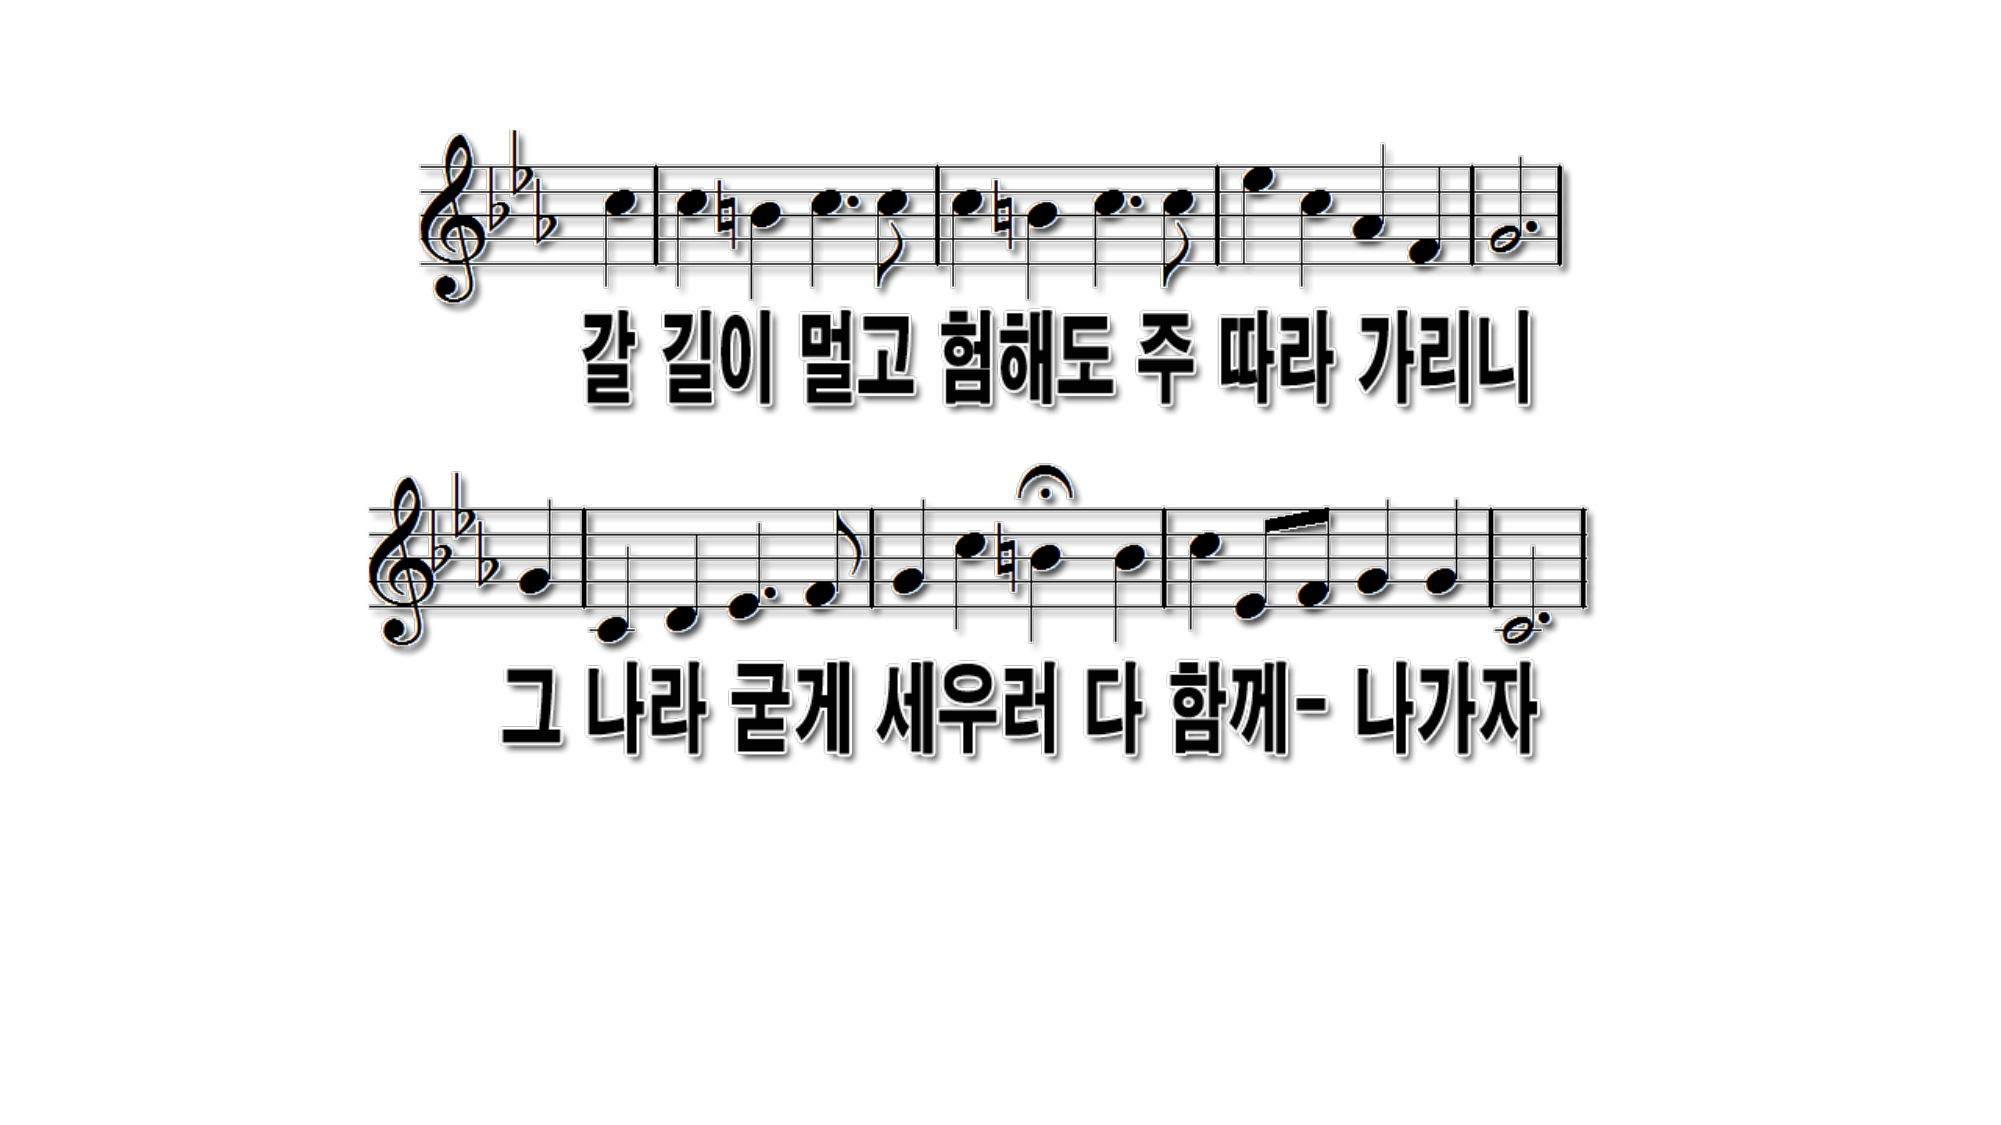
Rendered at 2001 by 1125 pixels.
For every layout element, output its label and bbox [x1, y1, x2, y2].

picture [249, 0, 1750, 938]
